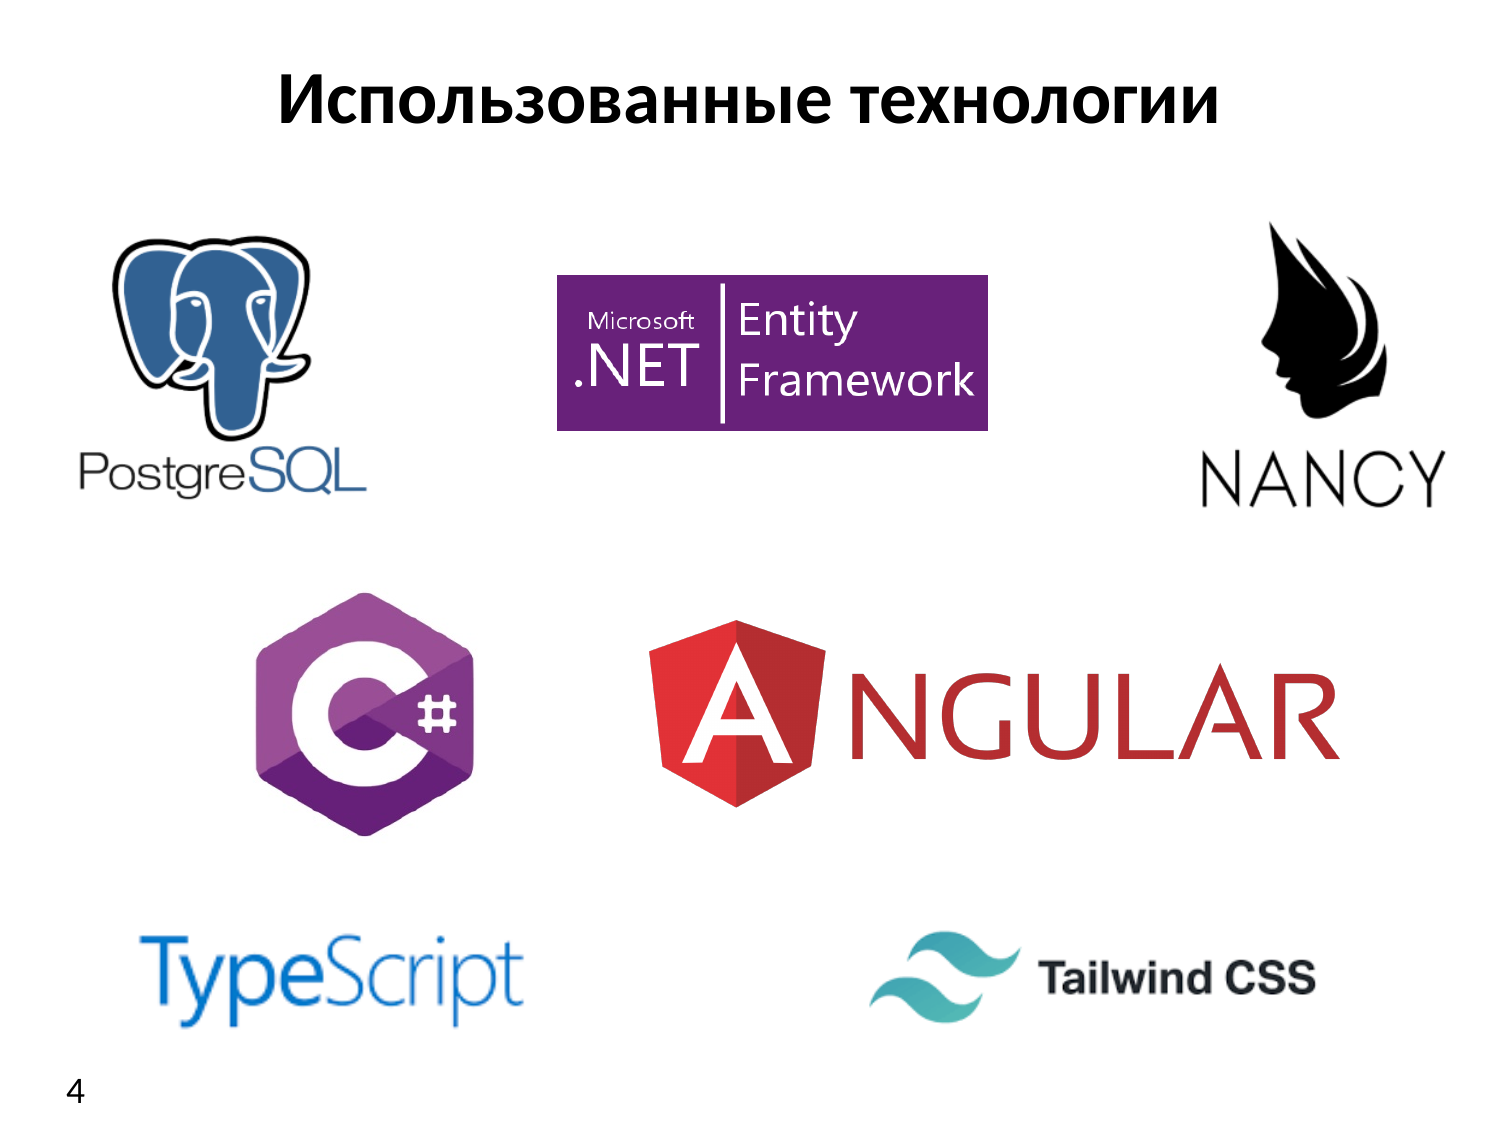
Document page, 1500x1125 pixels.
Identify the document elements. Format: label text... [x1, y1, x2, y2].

picture [223, 572, 506, 856]
title Использованные технологии [75, 0, 1425, 188]
picture [69, 202, 1487, 528]
picture [649, 620, 1340, 809]
picture [832, 847, 1353, 1108]
picture [69, 871, 594, 1108]
text_box 4 [51, 1058, 99, 1119]
